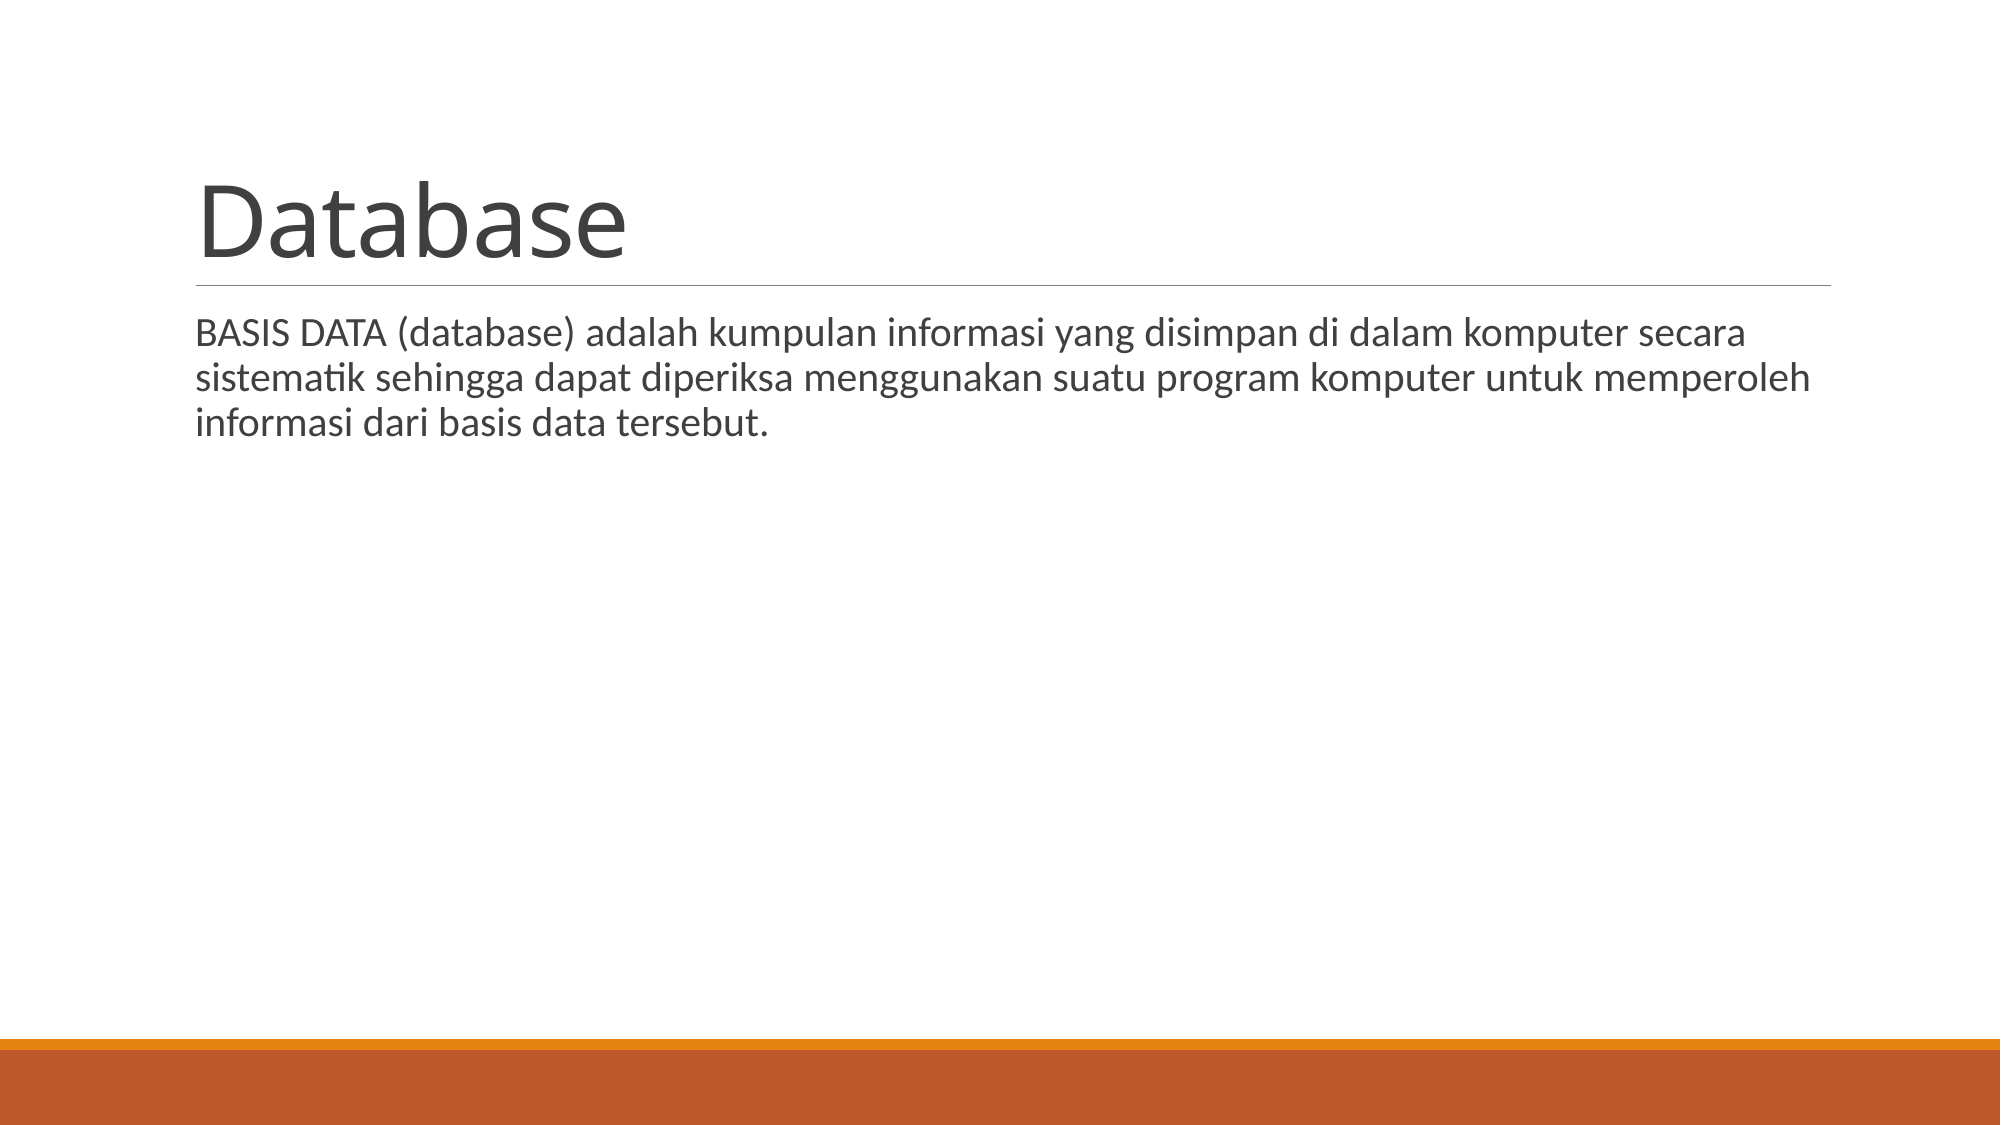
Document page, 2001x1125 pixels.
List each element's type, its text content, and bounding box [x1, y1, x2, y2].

title Database [180, 47, 1830, 285]
list BASIS DATA (database) adalah kumpulan informasi yang disimpan di dalam komputer secara sistematik sehingga dapat diperiksa menggunakan suatu program komputer untuk memperoleh informasi dari basis data tersebut. [180, 302, 1830, 963]
